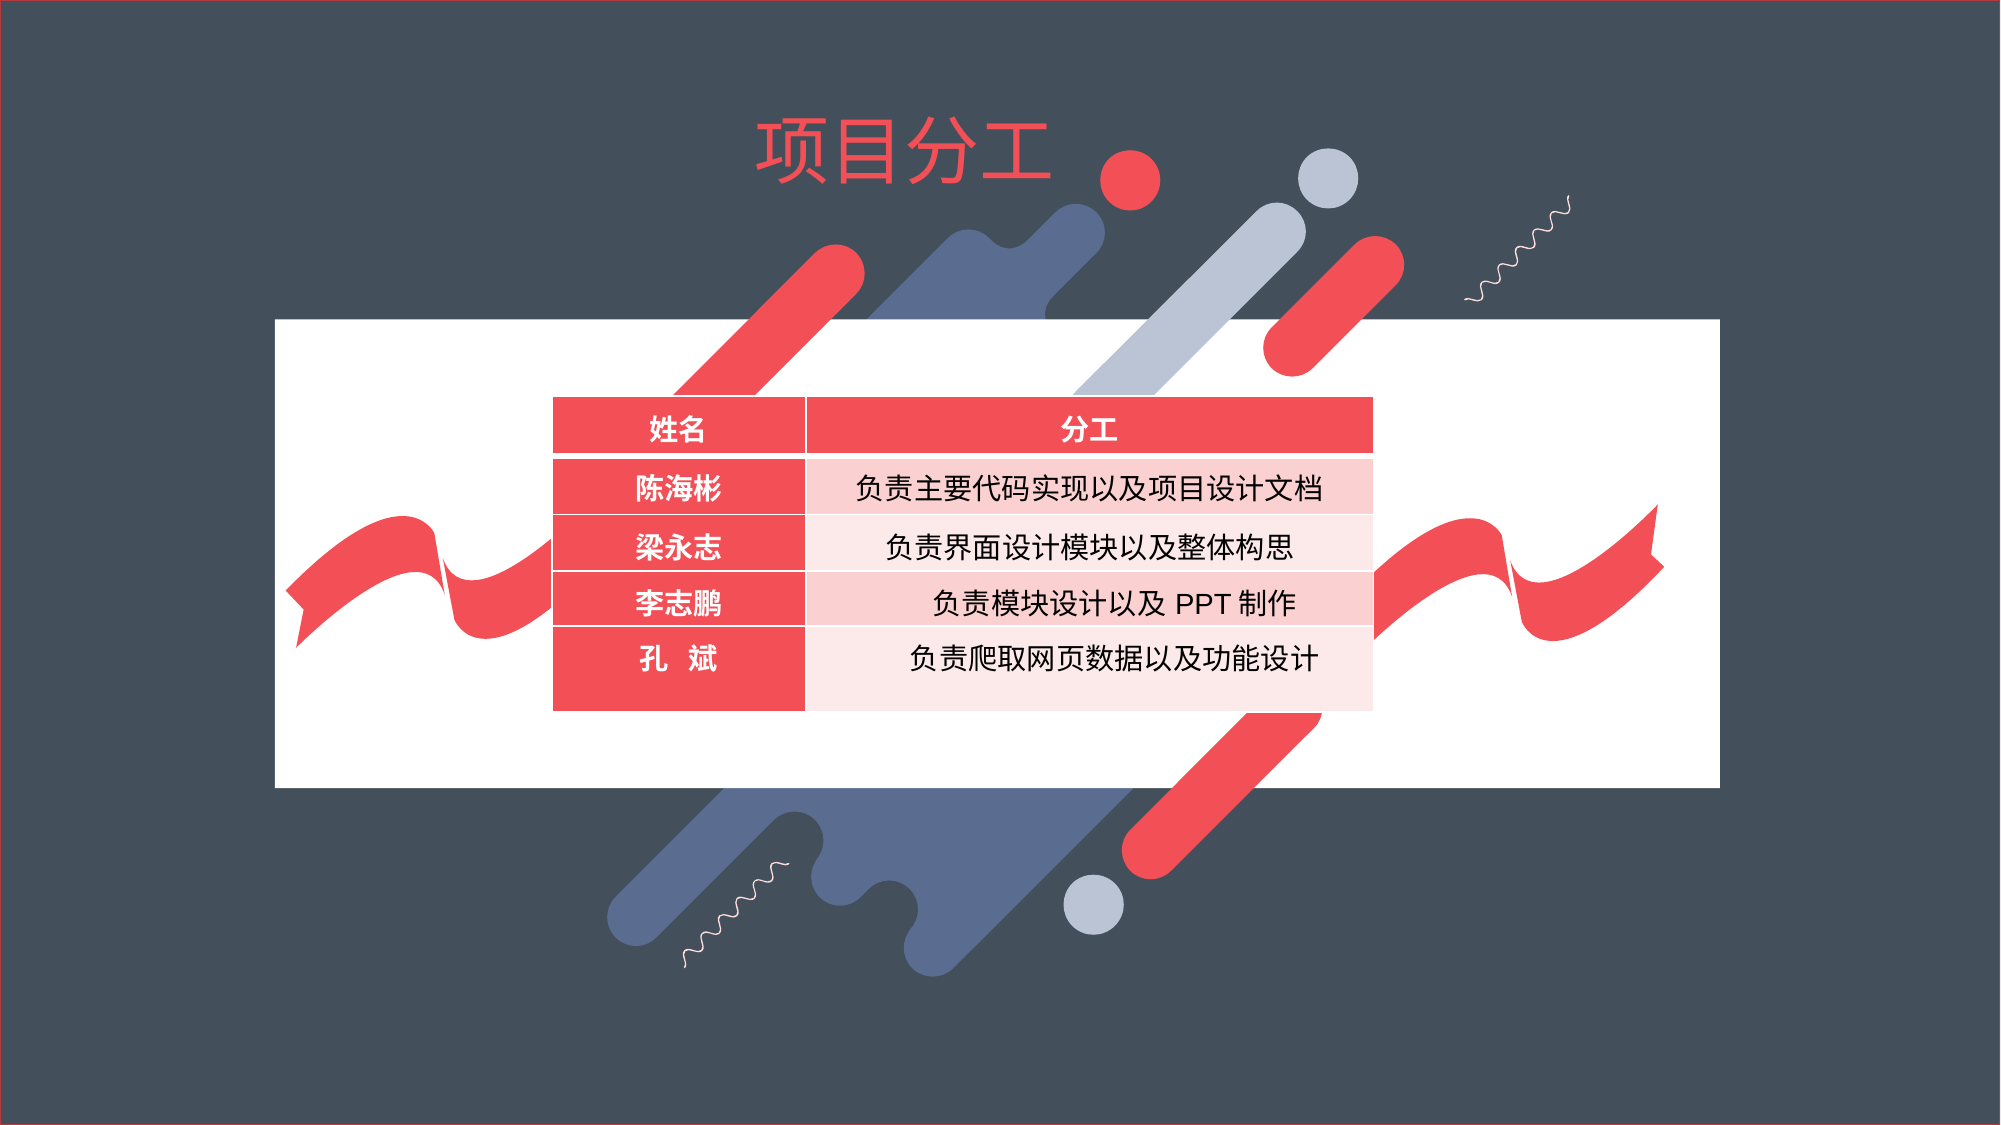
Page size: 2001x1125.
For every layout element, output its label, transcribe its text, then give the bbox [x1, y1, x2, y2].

table_cell 李志鹏 [553, 572, 805, 625]
table_cell 陈海彬 [553, 459, 805, 514]
table_cell 负责爬取网页数据以及功能设计 [807, 627, 1373, 711]
table_cell 负责模块设计以及PPT制作 [807, 572, 1373, 625]
table_cell 孔 斌 [553, 627, 805, 711]
text_box [1374, 518, 1513, 640]
text_box [442, 538, 551, 639]
table_header 姓名 [553, 397, 805, 453]
table_cell 负责主要代码实现以及项目设计文档 [807, 459, 1373, 514]
text_box [1510, 504, 1665, 642]
table_cell 梁永志 [553, 515, 805, 570]
text_box [285, 516, 445, 648]
title 项目分工 [400, 69, 1408, 208]
table_header 分工 [807, 397, 1373, 453]
table_cell 负责界面设计模块以及整体构思 [807, 515, 1373, 570]
